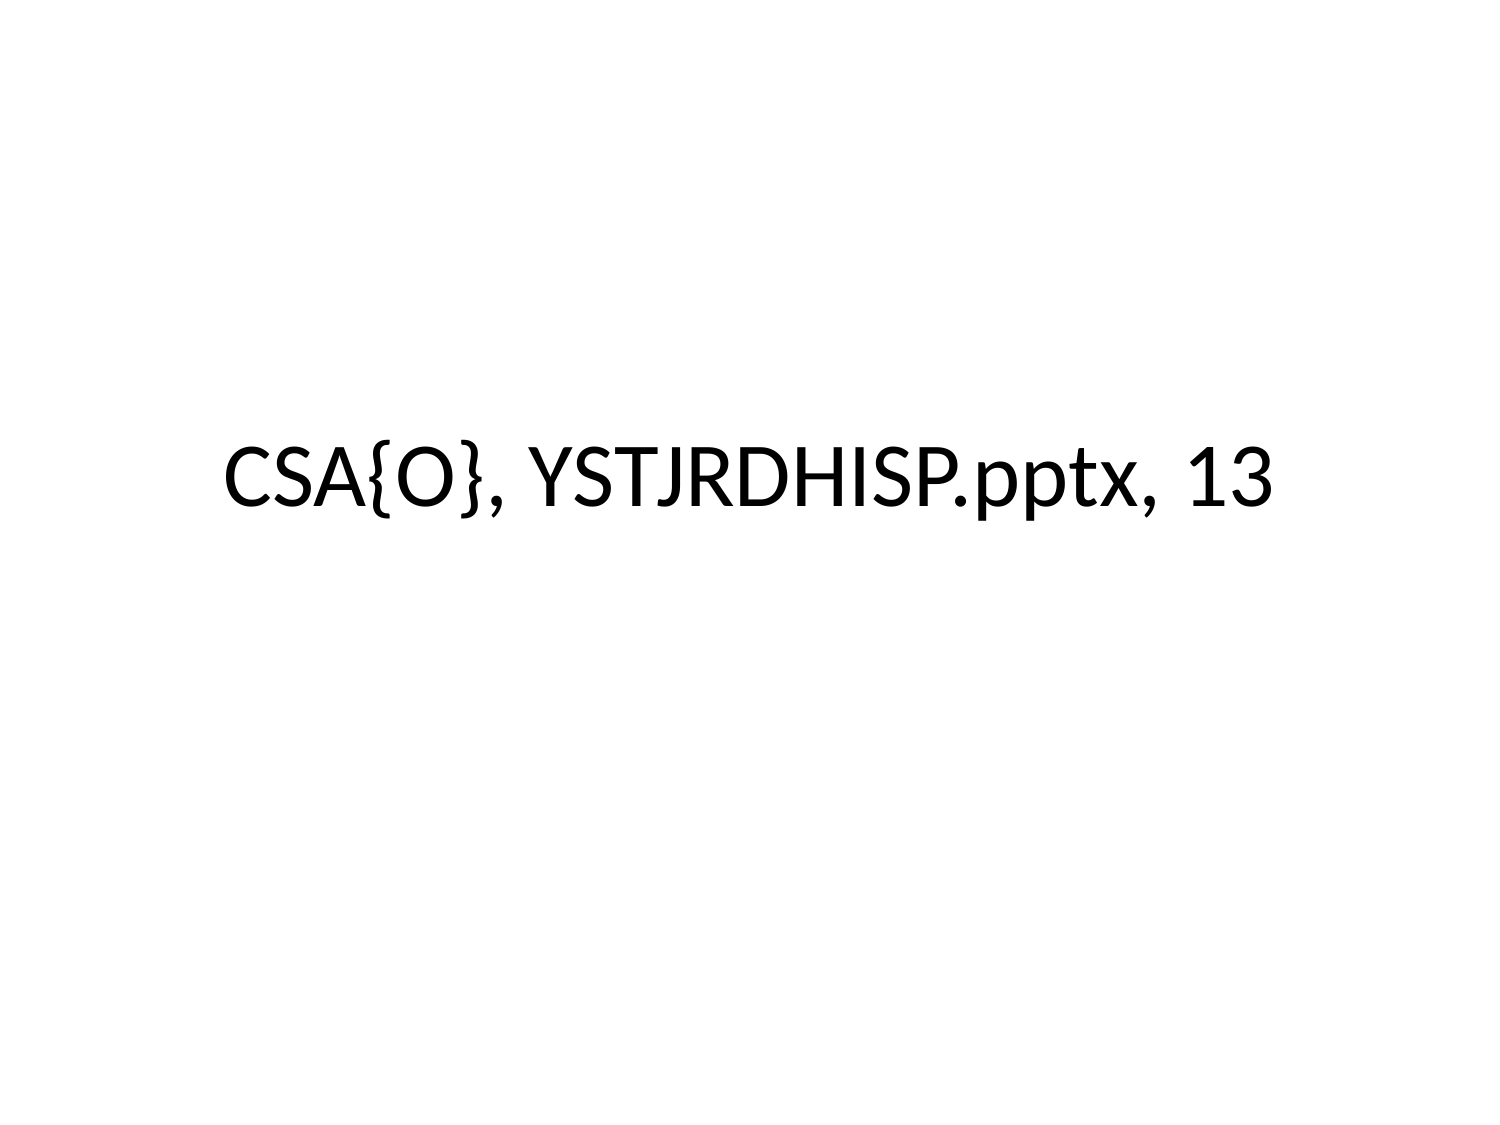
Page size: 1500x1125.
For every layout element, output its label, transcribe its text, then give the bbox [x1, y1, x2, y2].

title CSA{O}, YSTJRDHISP.pptx, 13 [112, 349, 1388, 591]
